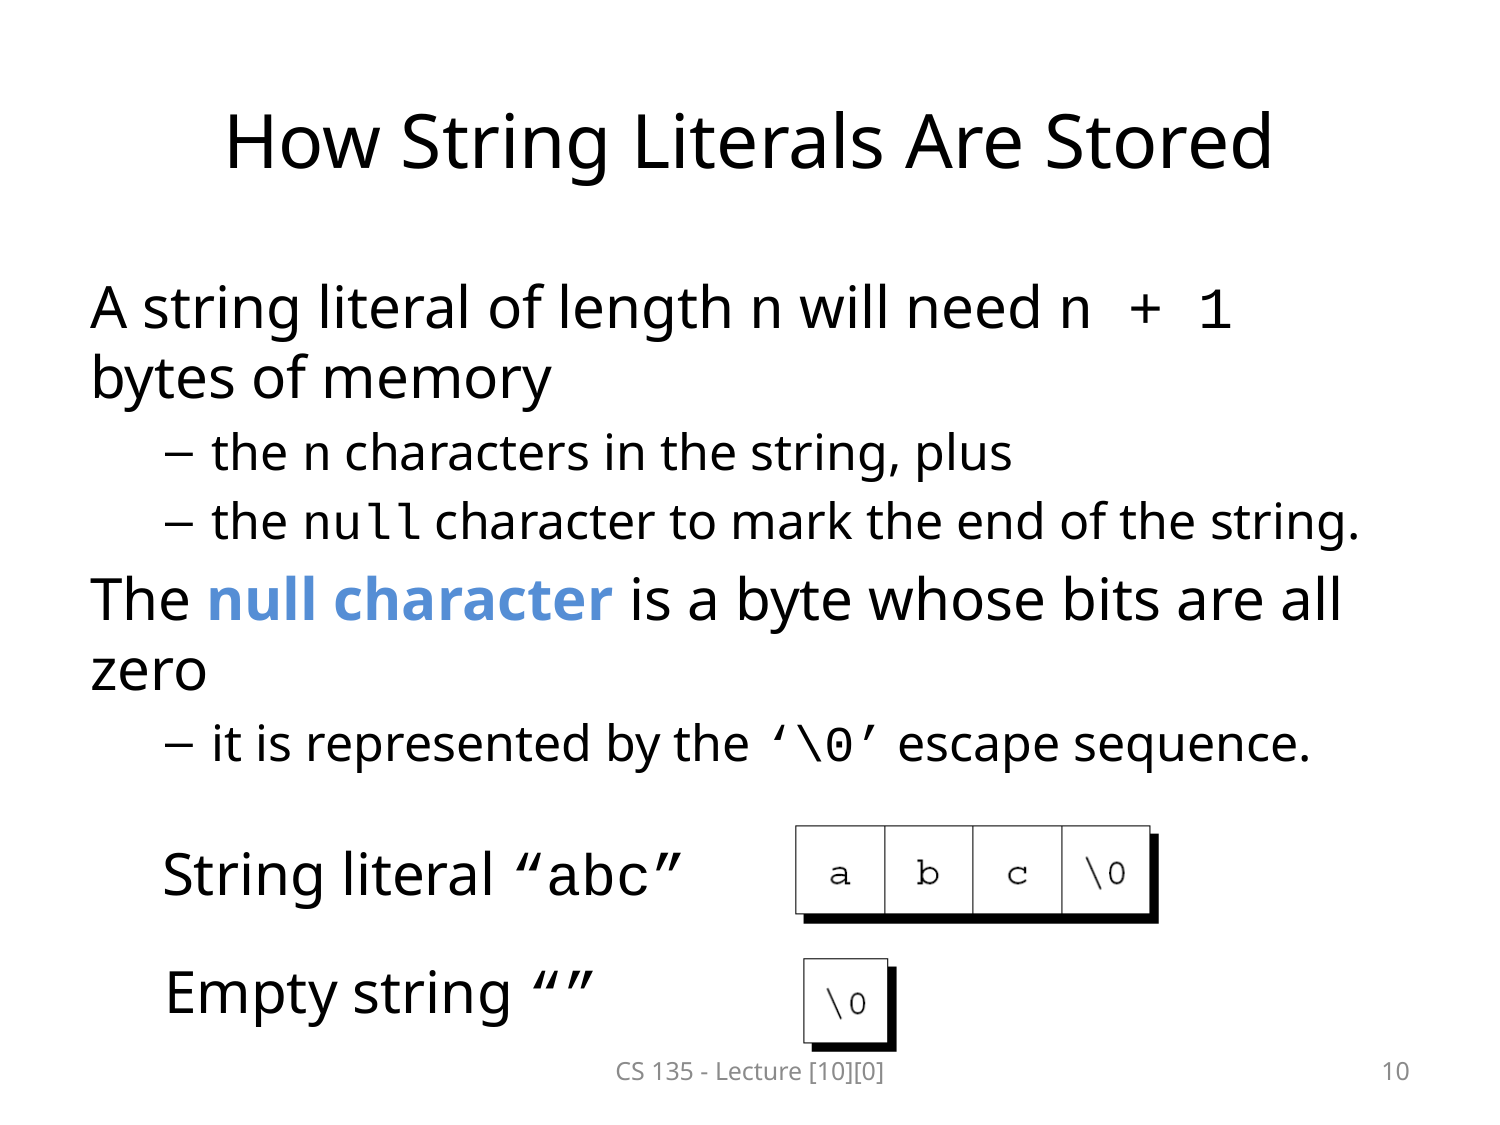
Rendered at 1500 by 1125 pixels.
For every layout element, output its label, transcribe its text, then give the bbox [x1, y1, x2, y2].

list A string literal of length n will need n + 1 bytes of memory the n characters in the string, plus the null character to mark the end of the string. The null character is a byte whose bits are all zero it is represented by the ‘\0’ escape sequence. [75, 262, 1425, 1005]
text_box String literal “abc” [147, 829, 701, 915]
title How String Literals Are Stored [75, 45, 1425, 233]
picture [795, 951, 905, 1059]
footer CS 135 - Lecture [10][0] [512, 1042, 988, 1103]
text_box Empty string “” [149, 947, 613, 1033]
slide_number 10 [1074, 1042, 1425, 1103]
picture [786, 813, 1166, 932]
